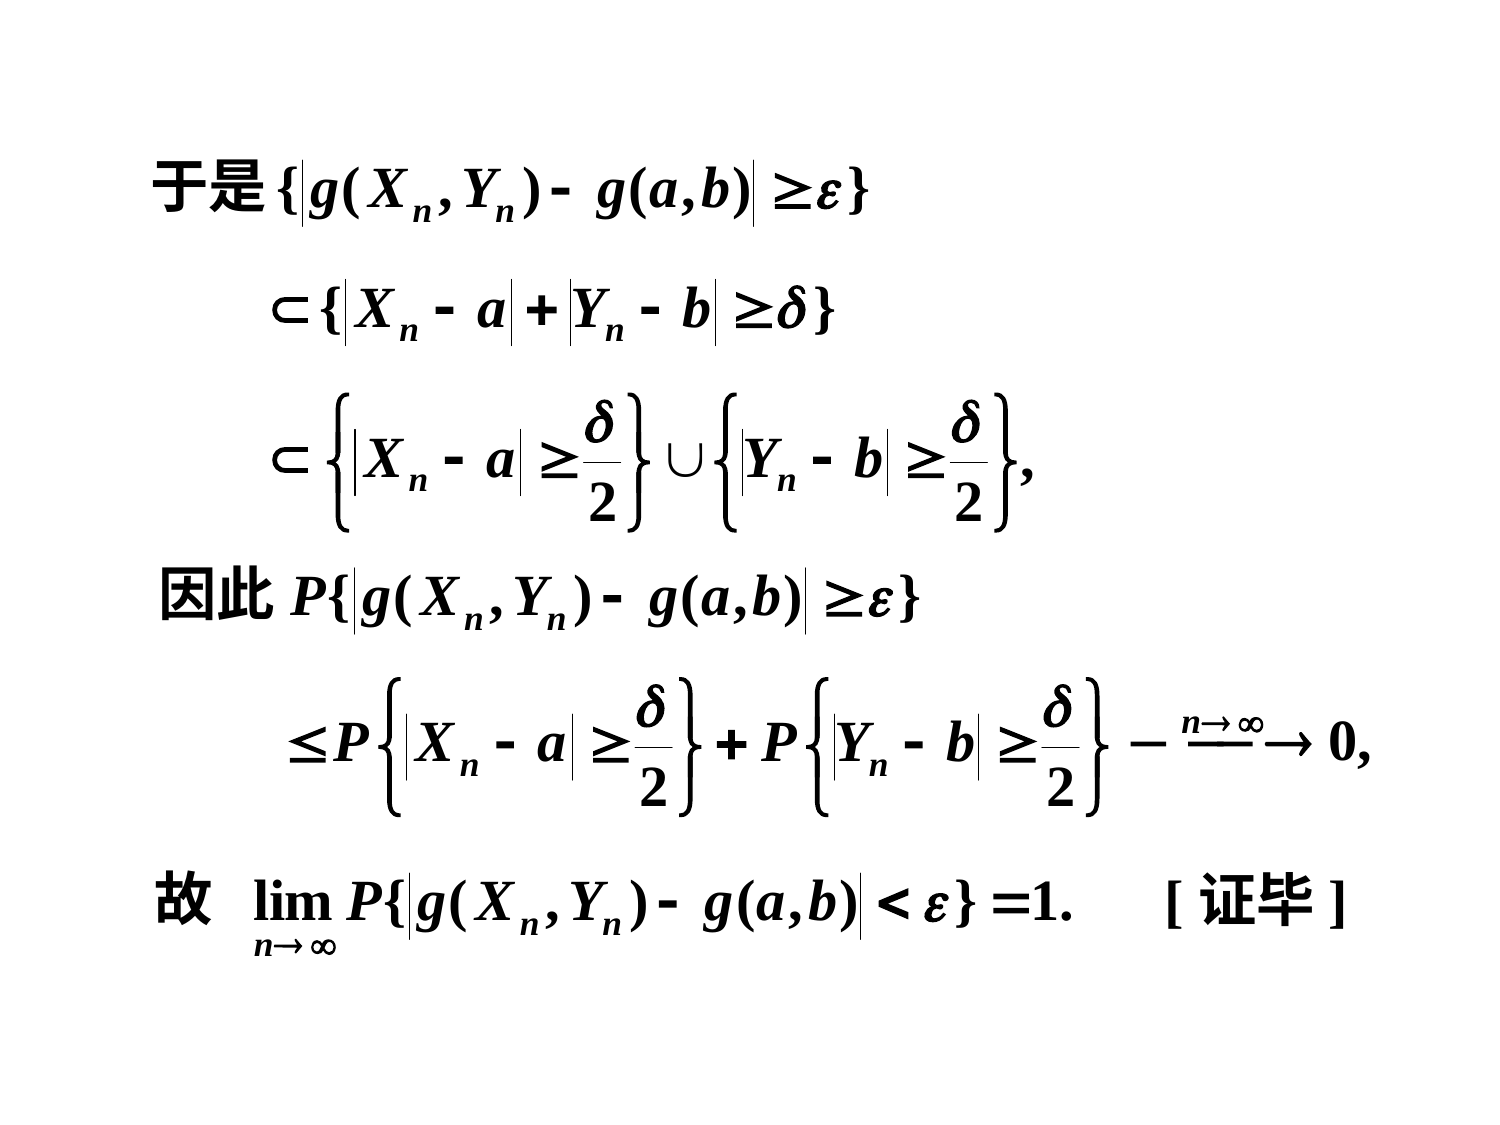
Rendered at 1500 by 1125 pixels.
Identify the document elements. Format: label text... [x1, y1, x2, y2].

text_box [161, 563, 922, 639]
text_box [证毕] [1149, 855, 1375, 941]
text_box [282, 672, 1114, 823]
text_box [153, 868, 1121, 963]
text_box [1119, 700, 1376, 776]
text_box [149, 155, 871, 231]
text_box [264, 274, 838, 350]
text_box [264, 387, 1038, 538]
